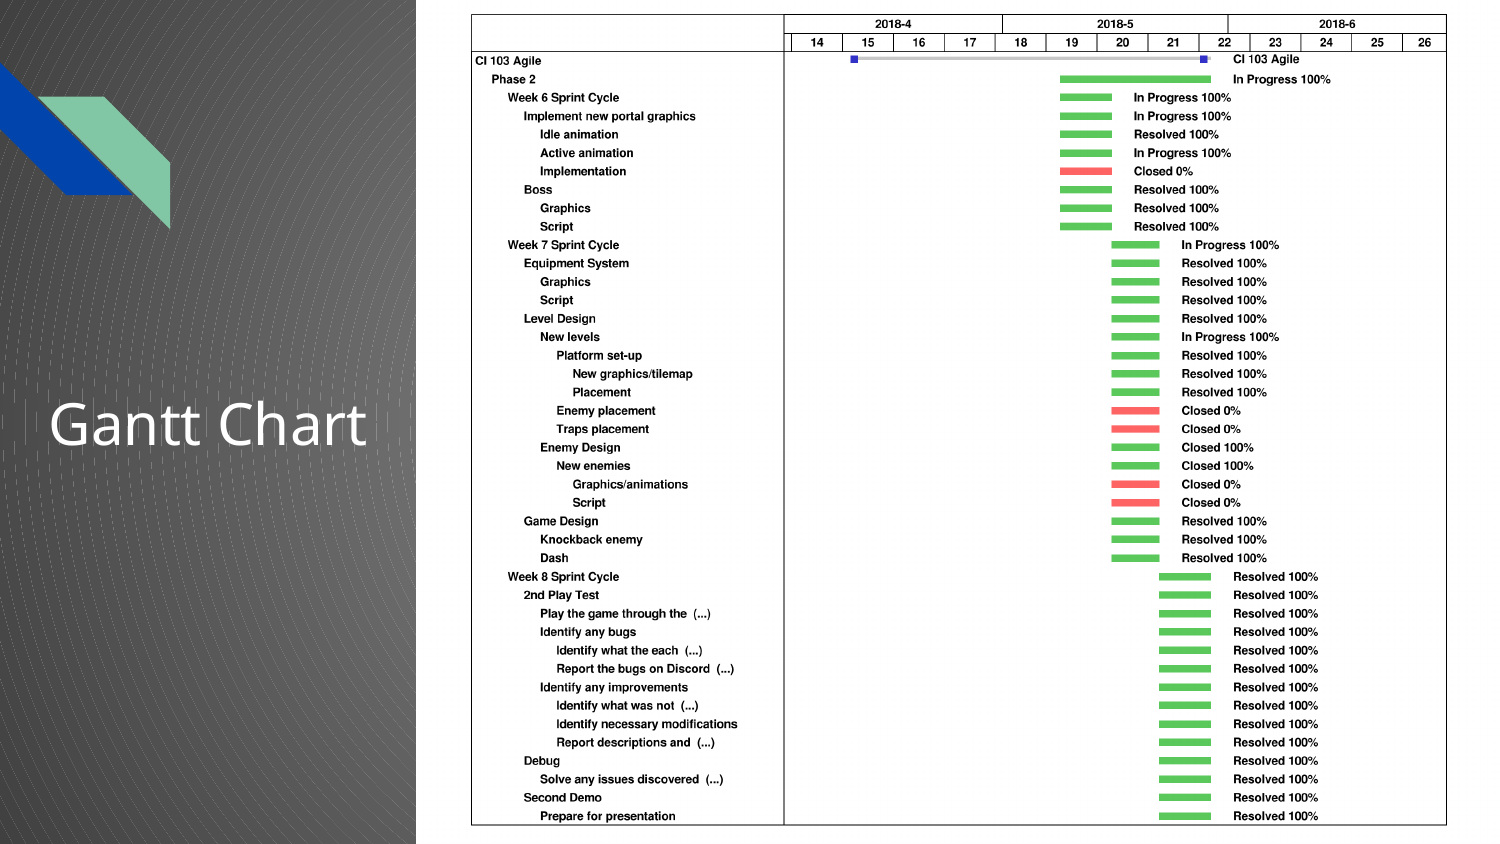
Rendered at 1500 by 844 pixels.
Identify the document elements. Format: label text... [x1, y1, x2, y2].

title Gantt Chart [0, 0, 414, 844]
picture [416, 0, 1500, 844]
